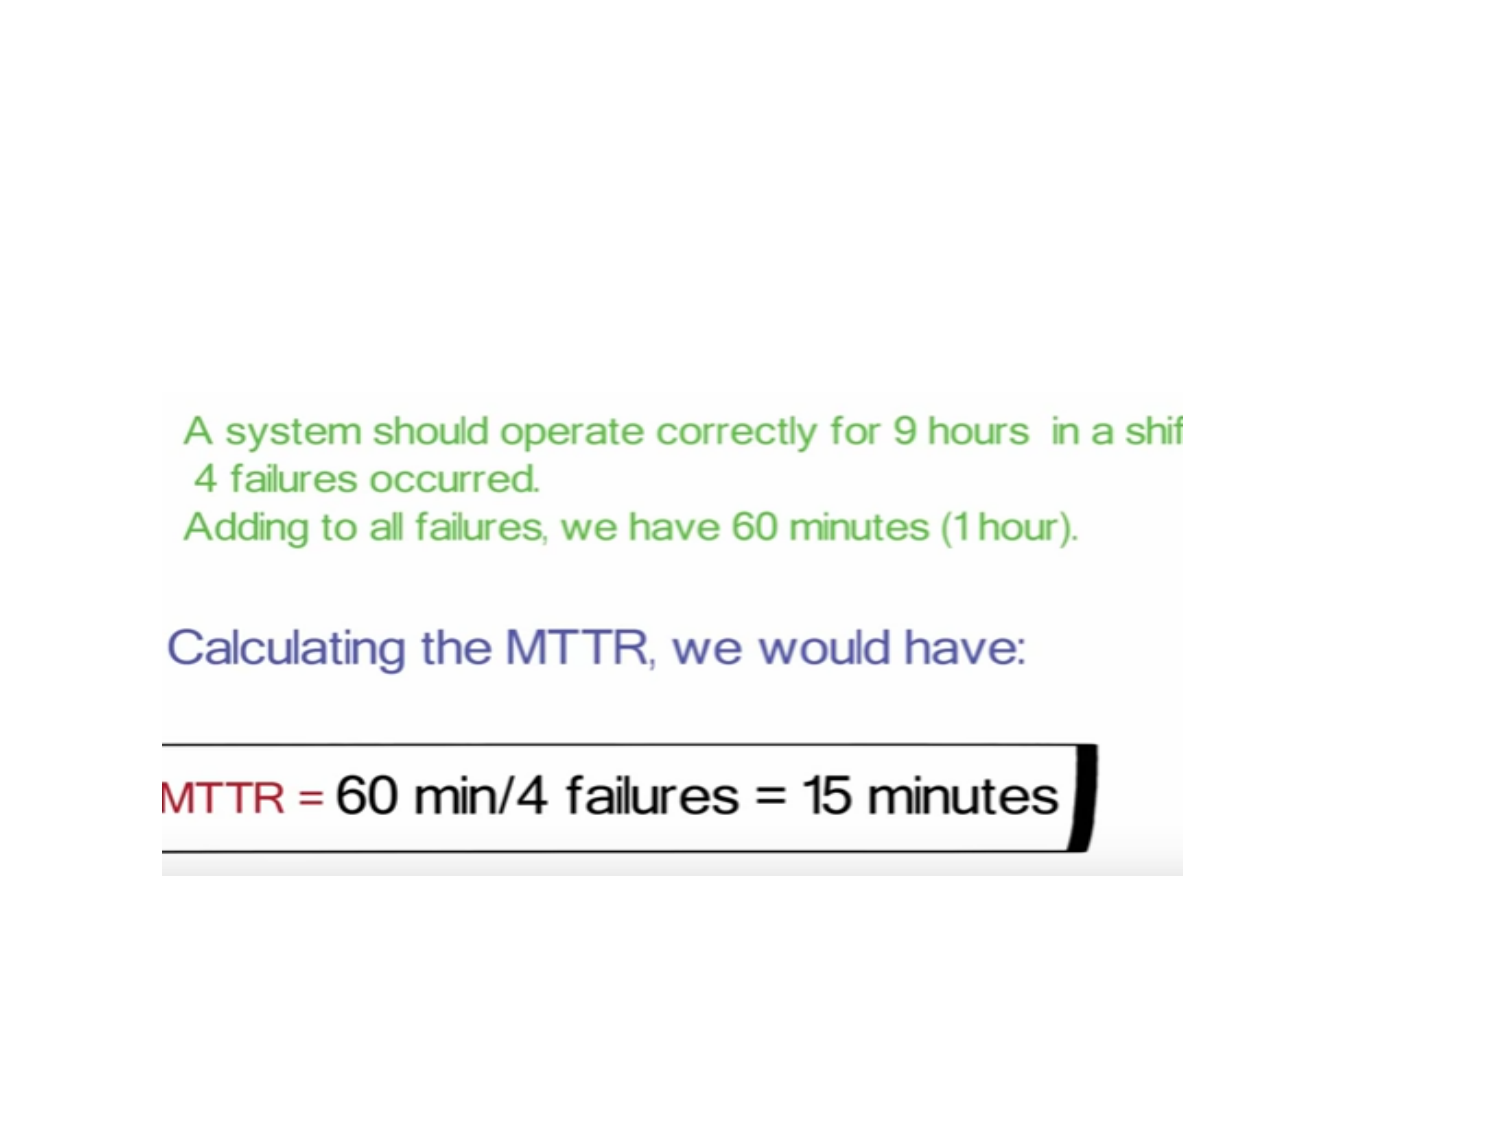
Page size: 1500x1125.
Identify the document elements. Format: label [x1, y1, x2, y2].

list [162, 391, 1184, 876]
